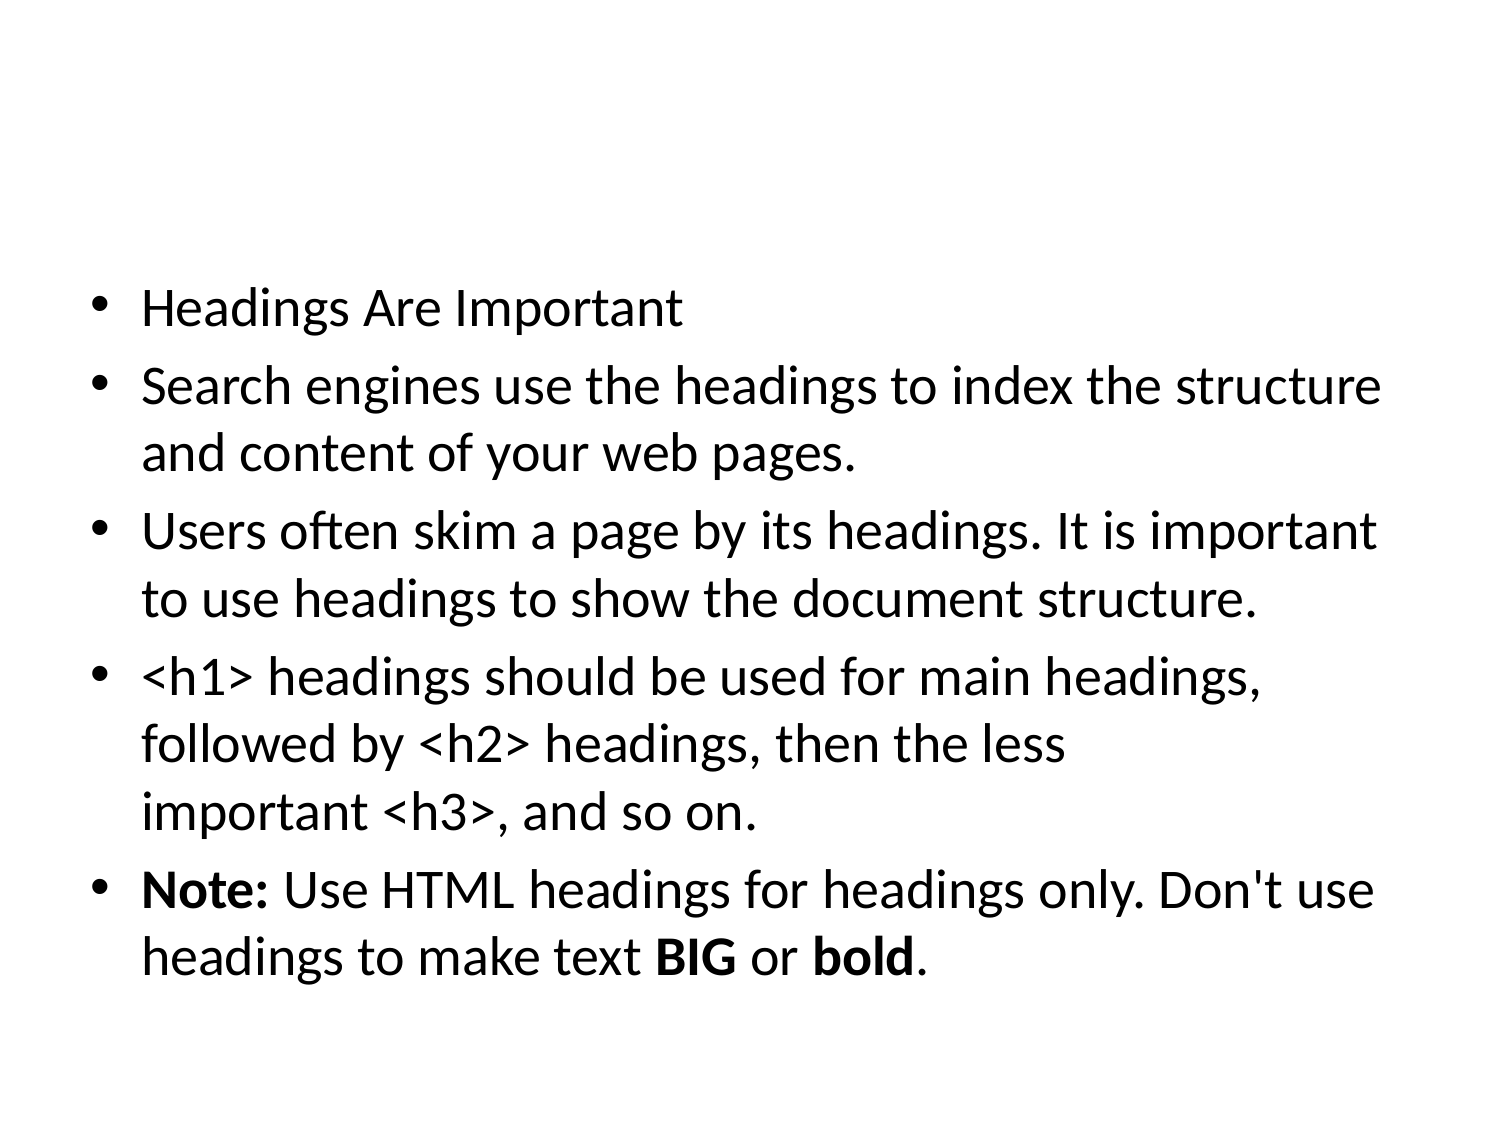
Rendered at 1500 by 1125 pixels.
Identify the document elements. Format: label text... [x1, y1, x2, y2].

list Headings Are Important Search engines use the headings to index the structure and content of your web pages. Users often skim a page by its headings. It is important to use headings to show the document structure. <h1> headings should be used for main headings, followed by <h2> headings, then the less important <h3>, and so on. Note: Use HTML headings for headings only. Don't use headings to make text BIG or bold. [75, 262, 1425, 1005]
